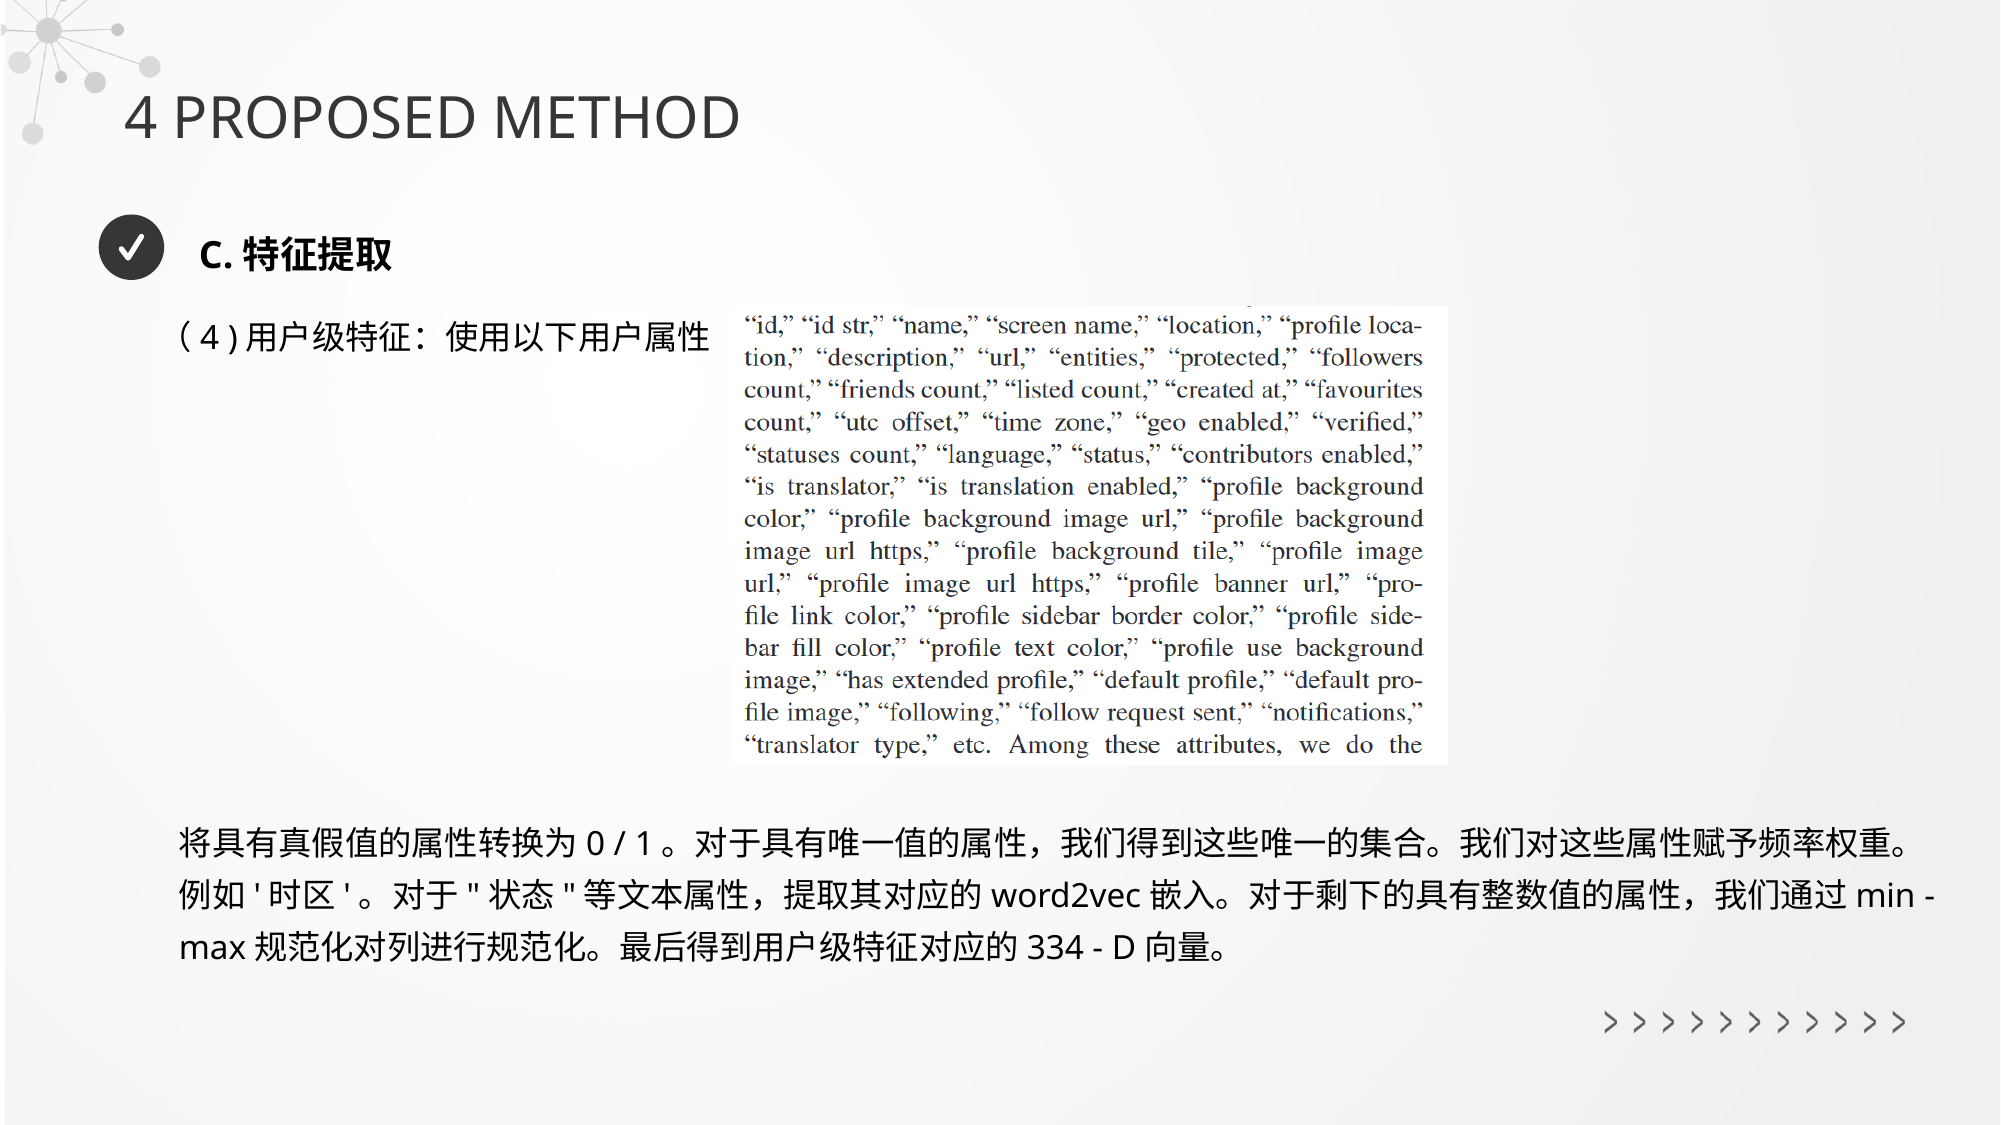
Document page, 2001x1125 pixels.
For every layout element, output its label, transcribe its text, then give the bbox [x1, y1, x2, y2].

text_box C.特征提取 [184, 201, 1148, 284]
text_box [98, 214, 165, 280]
text_box （4 )用户级特征：使用以下用户属性 [144, 297, 1871, 364]
text_box 4 PROPOSED METHOD [109, 72, 1000, 158]
text_box 将具有真假值的属性转换为0 / 1。对于具有唯一值的属性，我们得到这些唯一的集合。我们对这些属性赋予频率权重。例如'时区'。对于"状态"等文本属性，提取其对应的word2vec嵌入。对于剩下的具有整数值的属性，我们通过min - max规范化对列进行规范化。最后得到用户级特征对应的334 - D向量。 [164, 802, 1964, 974]
picture [1, 0, 2001, 1125]
